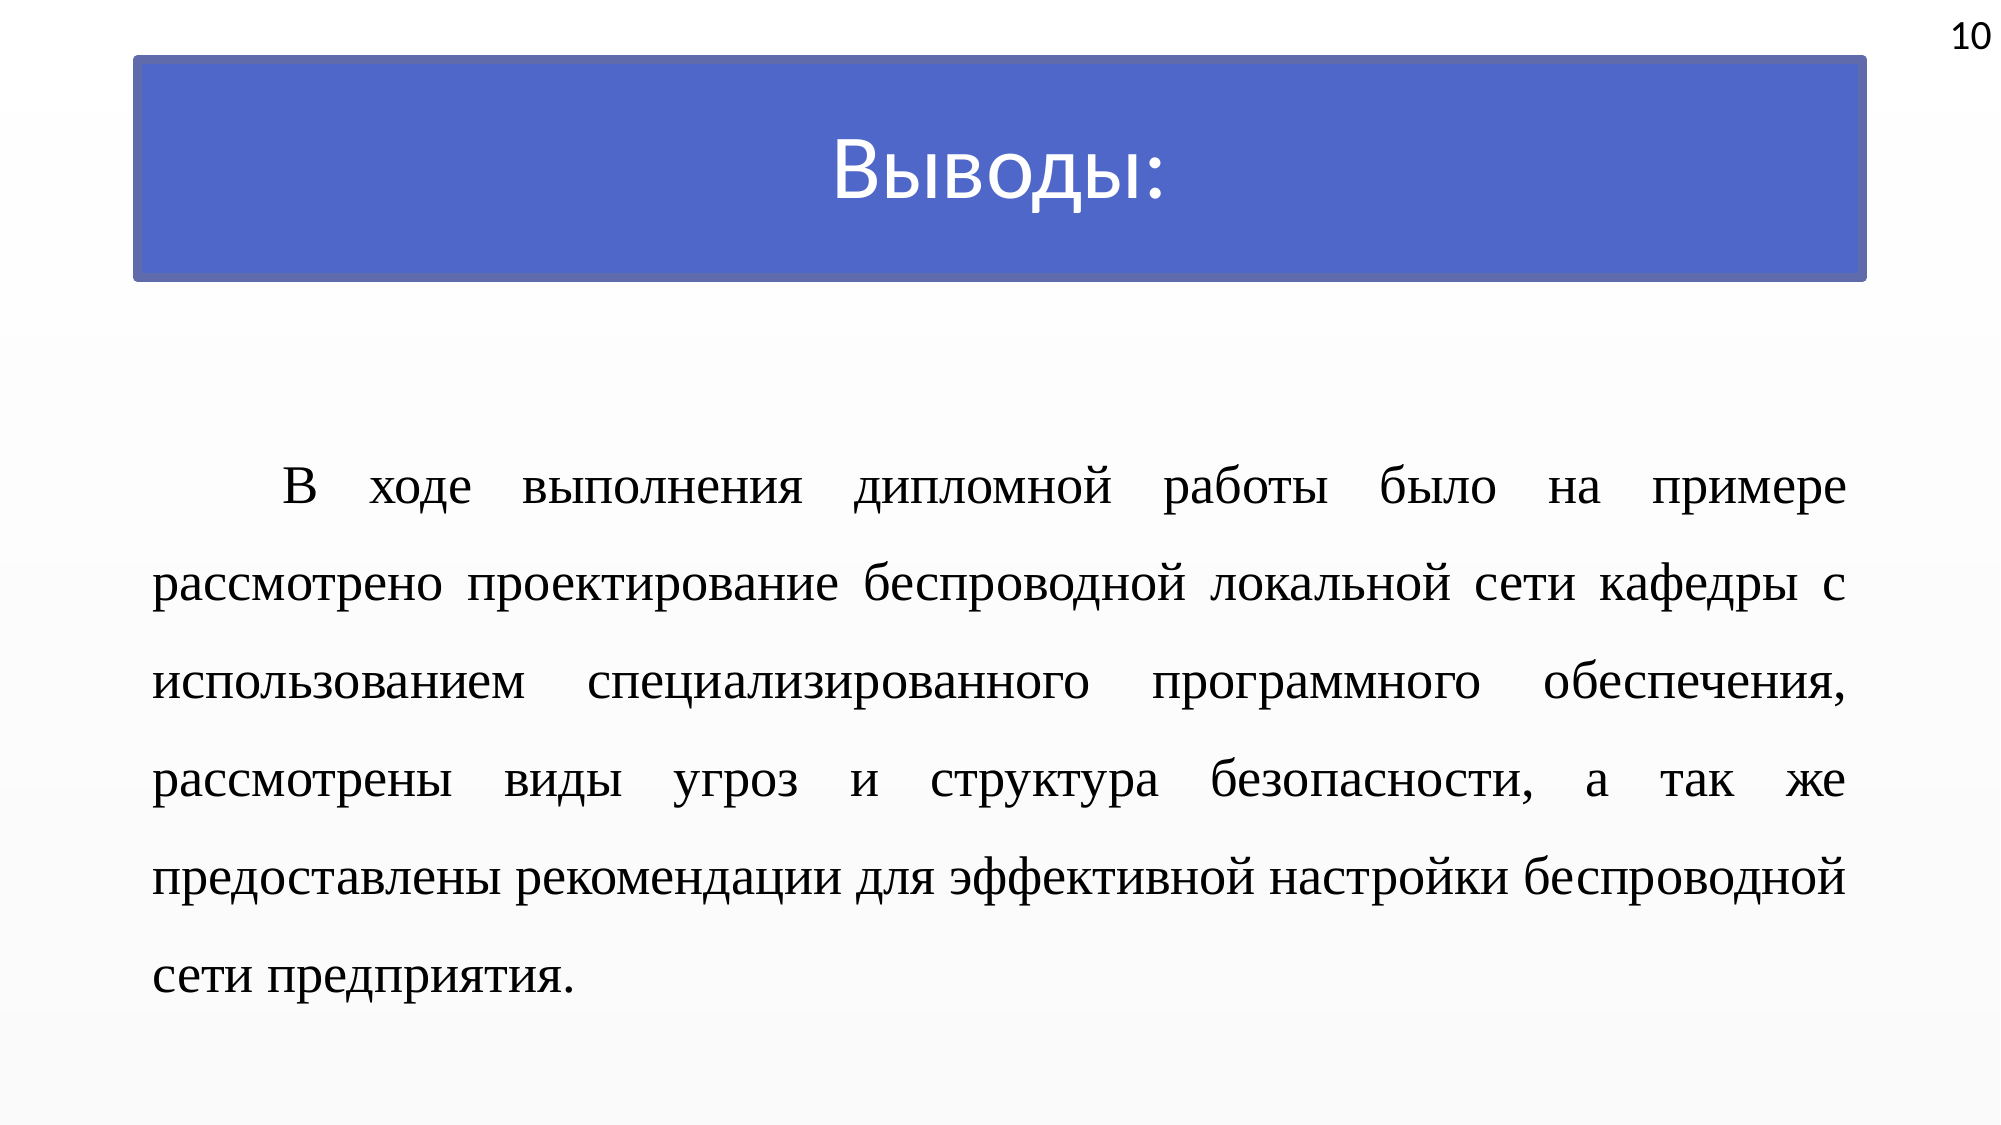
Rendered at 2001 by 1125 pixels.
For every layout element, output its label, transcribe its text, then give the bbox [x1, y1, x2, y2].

title Выводы: [133, 55, 1867, 282]
text_box 10 [1927, 0, 2000, 65]
list В ходе выполнения дипломной работы было на примере рассмотрено проектирование беспроводной локальной сети кафедры с использованием специализированного программного обеспечения, рассмотрены виды угроз и структура безопасности, а так же предоставлены рекомендации для эффективной настройки беспроводной сети предприятия. [137, 299, 1863, 1014]
